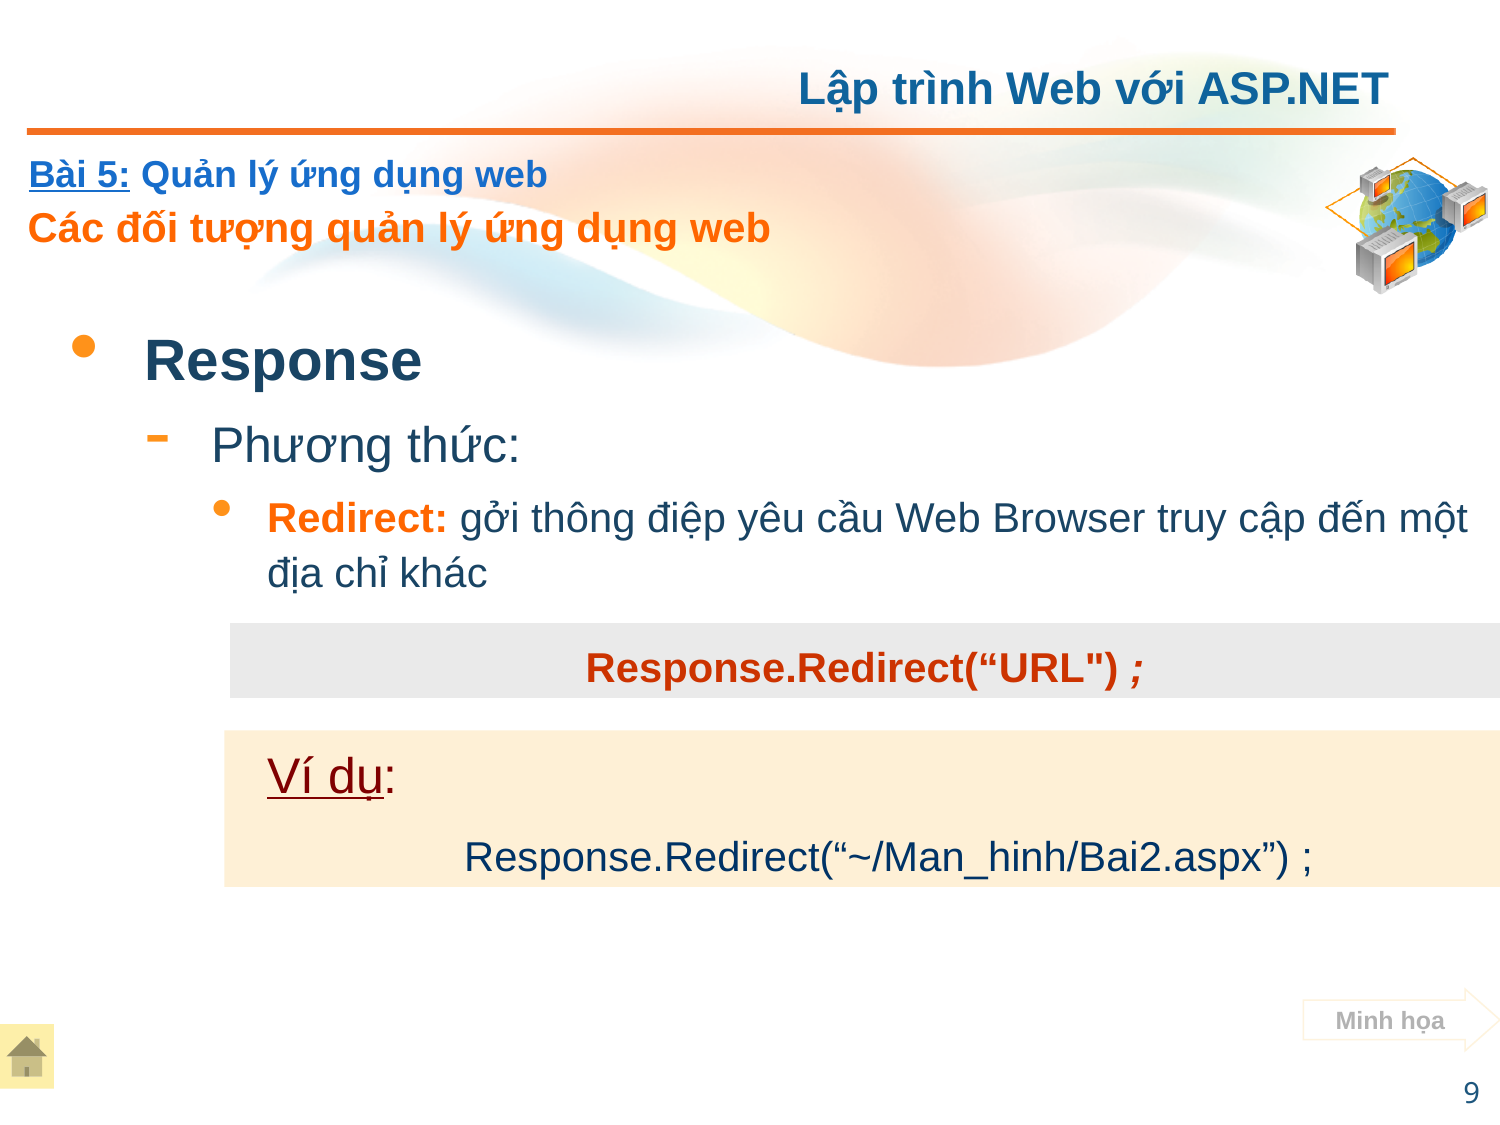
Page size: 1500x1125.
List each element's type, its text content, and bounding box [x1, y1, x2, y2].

text_box [0, 1024, 54, 1089]
text_box Ví dụ: Response.Redirect(“~/Man_hinh/Bai2.aspx”) ; [224, 730, 1500, 887]
text_box Các đối tượng quản lý ứng dụng web [12, 193, 1175, 259]
text_box Minh họa [1303, 989, 1500, 1051]
text_box Response.Redirect(“URL") ; [230, 623, 1500, 698]
picture [26, 2, 1500, 330]
list Response Phương thức: Redirect: gởi thông điệp yêu cầu Web Browser truy cập đến một địa chỉ khác [62, 307, 1500, 609]
text_box Bài 5: Quản lý ứng dụng web [13, 147, 1122, 193]
